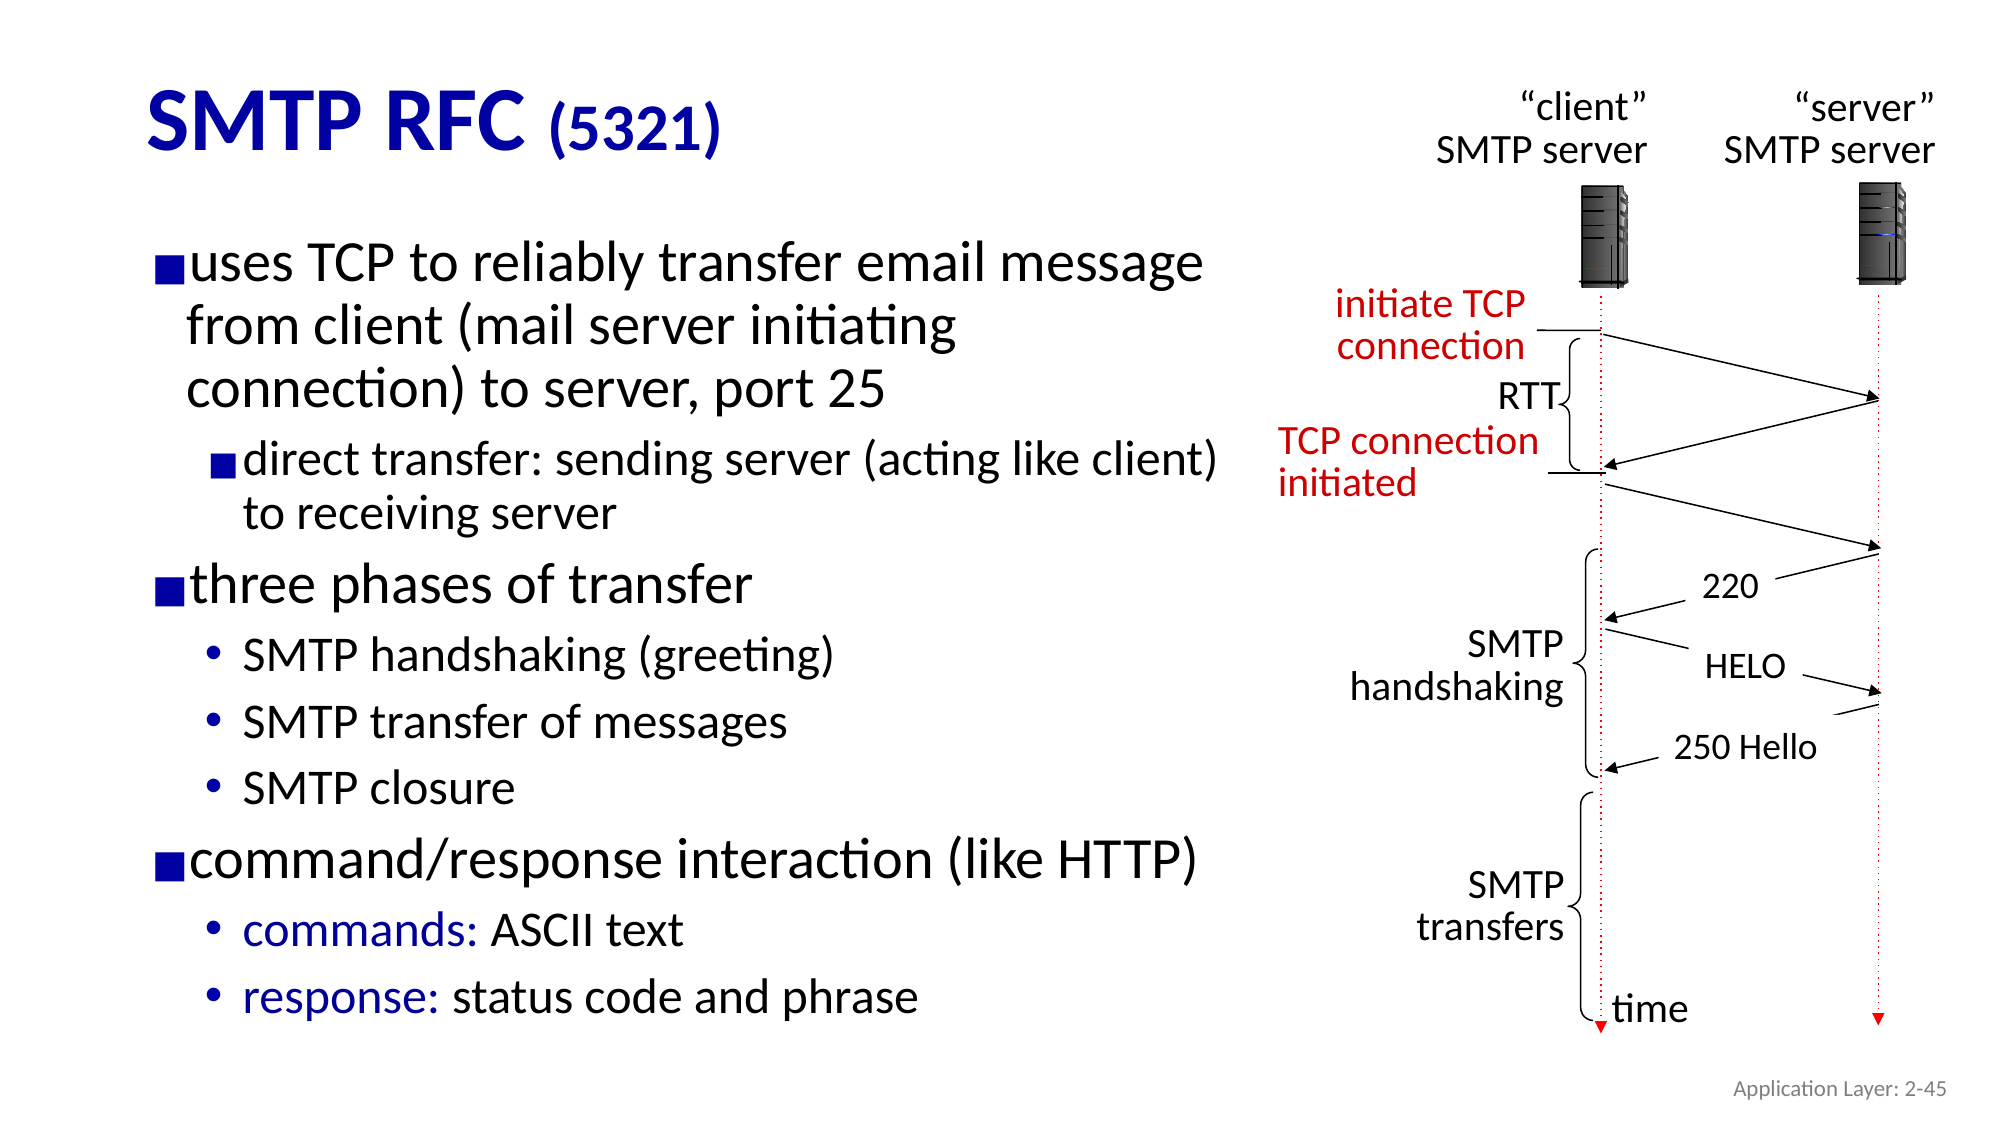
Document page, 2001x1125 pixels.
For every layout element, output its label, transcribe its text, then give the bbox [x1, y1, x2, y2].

text_box time [1596, 981, 1706, 1039]
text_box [1306, 791, 1594, 1021]
text_box TCP connection initiated [1263, 412, 1596, 513]
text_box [1579, 185, 1630, 289]
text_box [1604, 483, 1882, 548]
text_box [1306, 548, 1882, 778]
text_box uses TCP to reliably transfer email message from client (mail server initiating connection) to server, port 25 direct transfer: sending server (acting like client) to receiving server three phases of transfer SMTP handshaking (greeting) SMTP transfer of messages SMTP closure command/response interaction (like HTTP) commands: ASCII text response: status code and phrase [113, 223, 1244, 987]
text_box initiate TCP connection [1317, 275, 1541, 376]
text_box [1603, 334, 1880, 399]
text_box “server” SMTP server [1696, 79, 1951, 180]
slide_number Application Layer: 2-‹#› [1512, 1056, 1963, 1117]
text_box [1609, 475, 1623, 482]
text_box “client” SMTP server [1408, 79, 1663, 179]
text_box RTT [1482, 367, 1577, 412]
text_box [1569, 338, 1581, 412]
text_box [1603, 400, 1879, 468]
title SMTP RFC (5321) [131, 47, 1856, 195]
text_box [1856, 182, 1907, 285]
